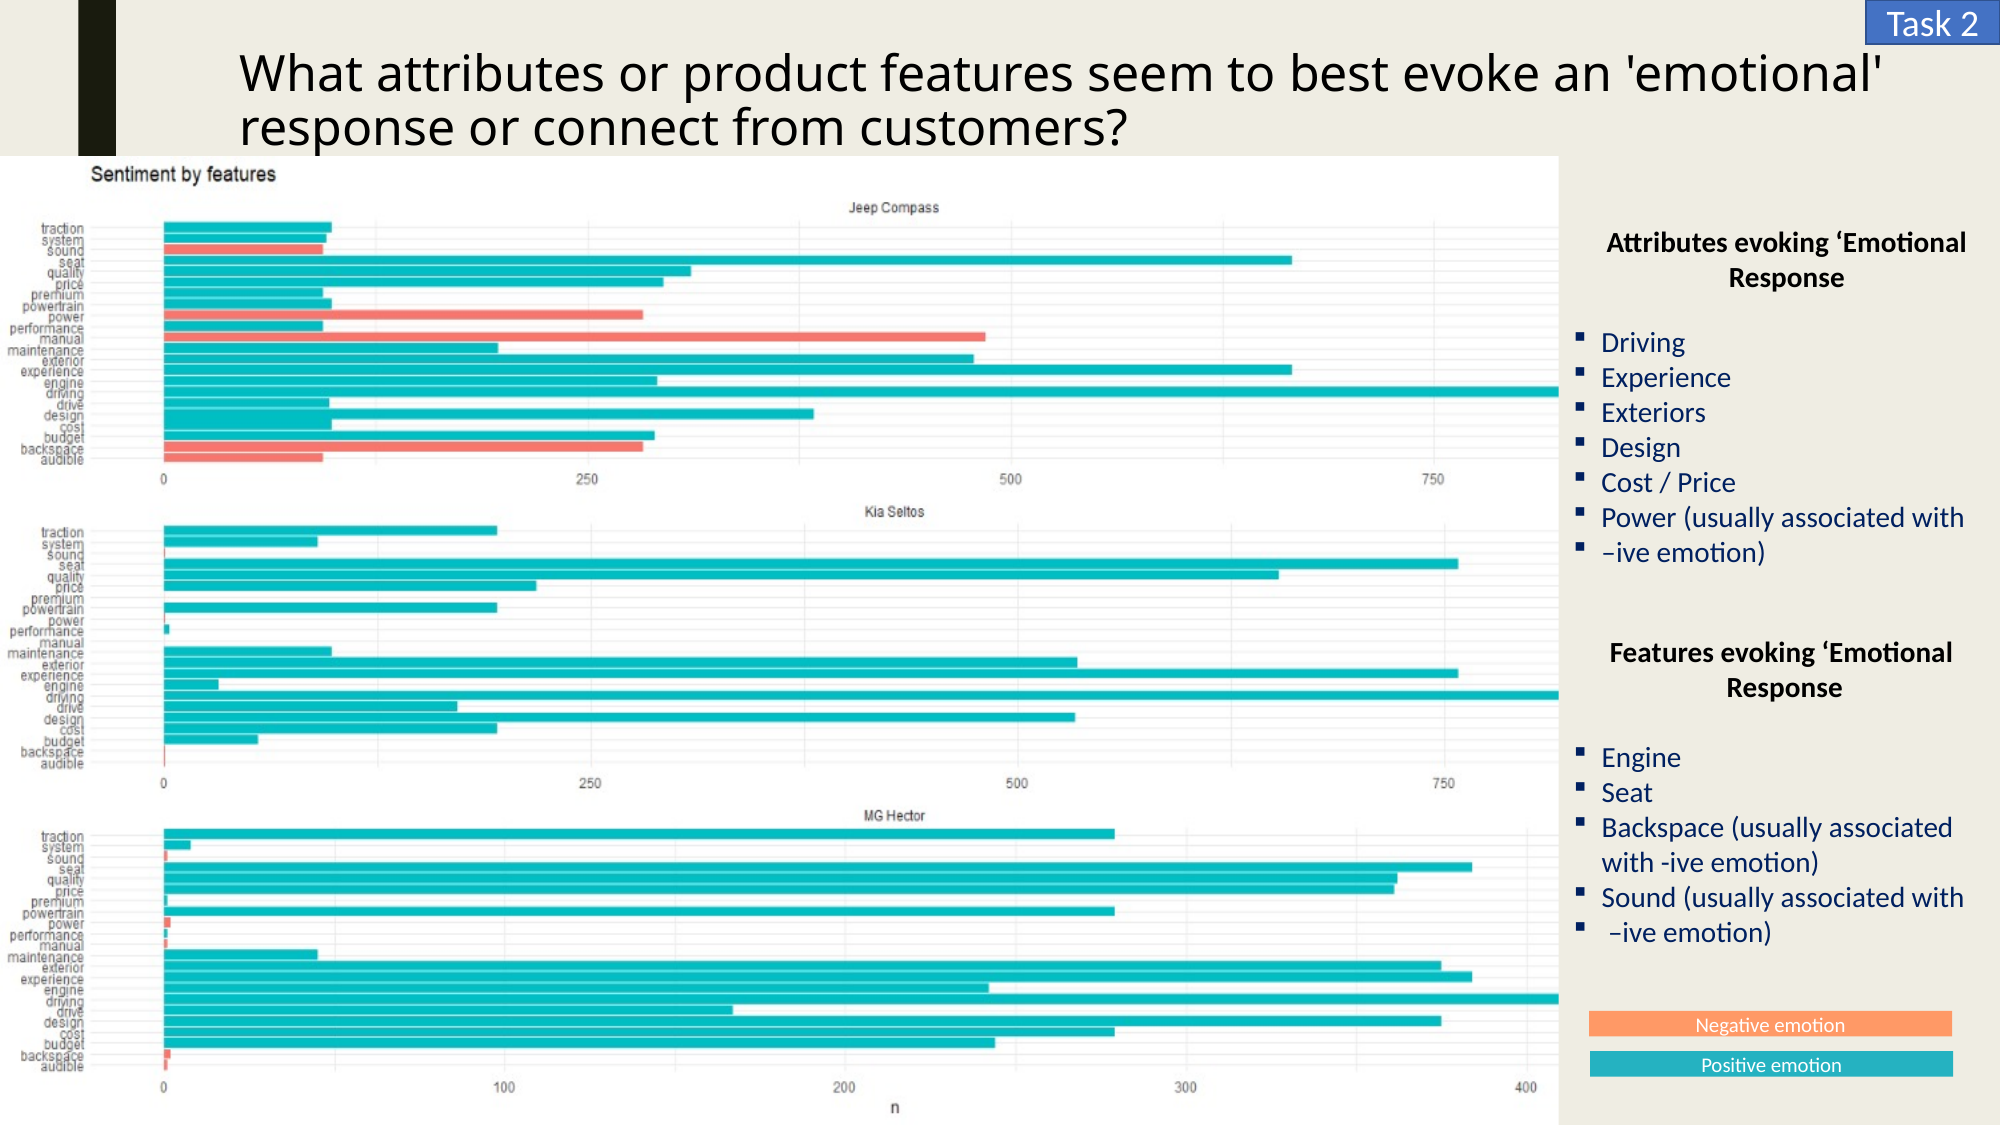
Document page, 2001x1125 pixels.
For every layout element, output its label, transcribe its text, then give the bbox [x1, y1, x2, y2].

text_box What attributes or product features seem to best evoke an 'emotional' response or connect from customers? [224, 41, 1918, 137]
text_box Attributes evoking ‘Emotional Response Driving Experience Exteriors Design Cost / Price Power (usually associated with –ive emotion) [1559, 216, 2000, 576]
text_box Features evoking ‘Emotional Response Engine Seat Backspace (usually associated with -ive emotion) Sound (usually associated with –ive emotion) [1559, 626, 2000, 986]
text_box Task 2 [1866, 0, 2000, 44]
picture [0, 156, 1559, 1125]
text_box Negative emotion [1586, 1008, 1955, 1039]
text_box Positive emotion [1587, 1048, 1956, 1079]
